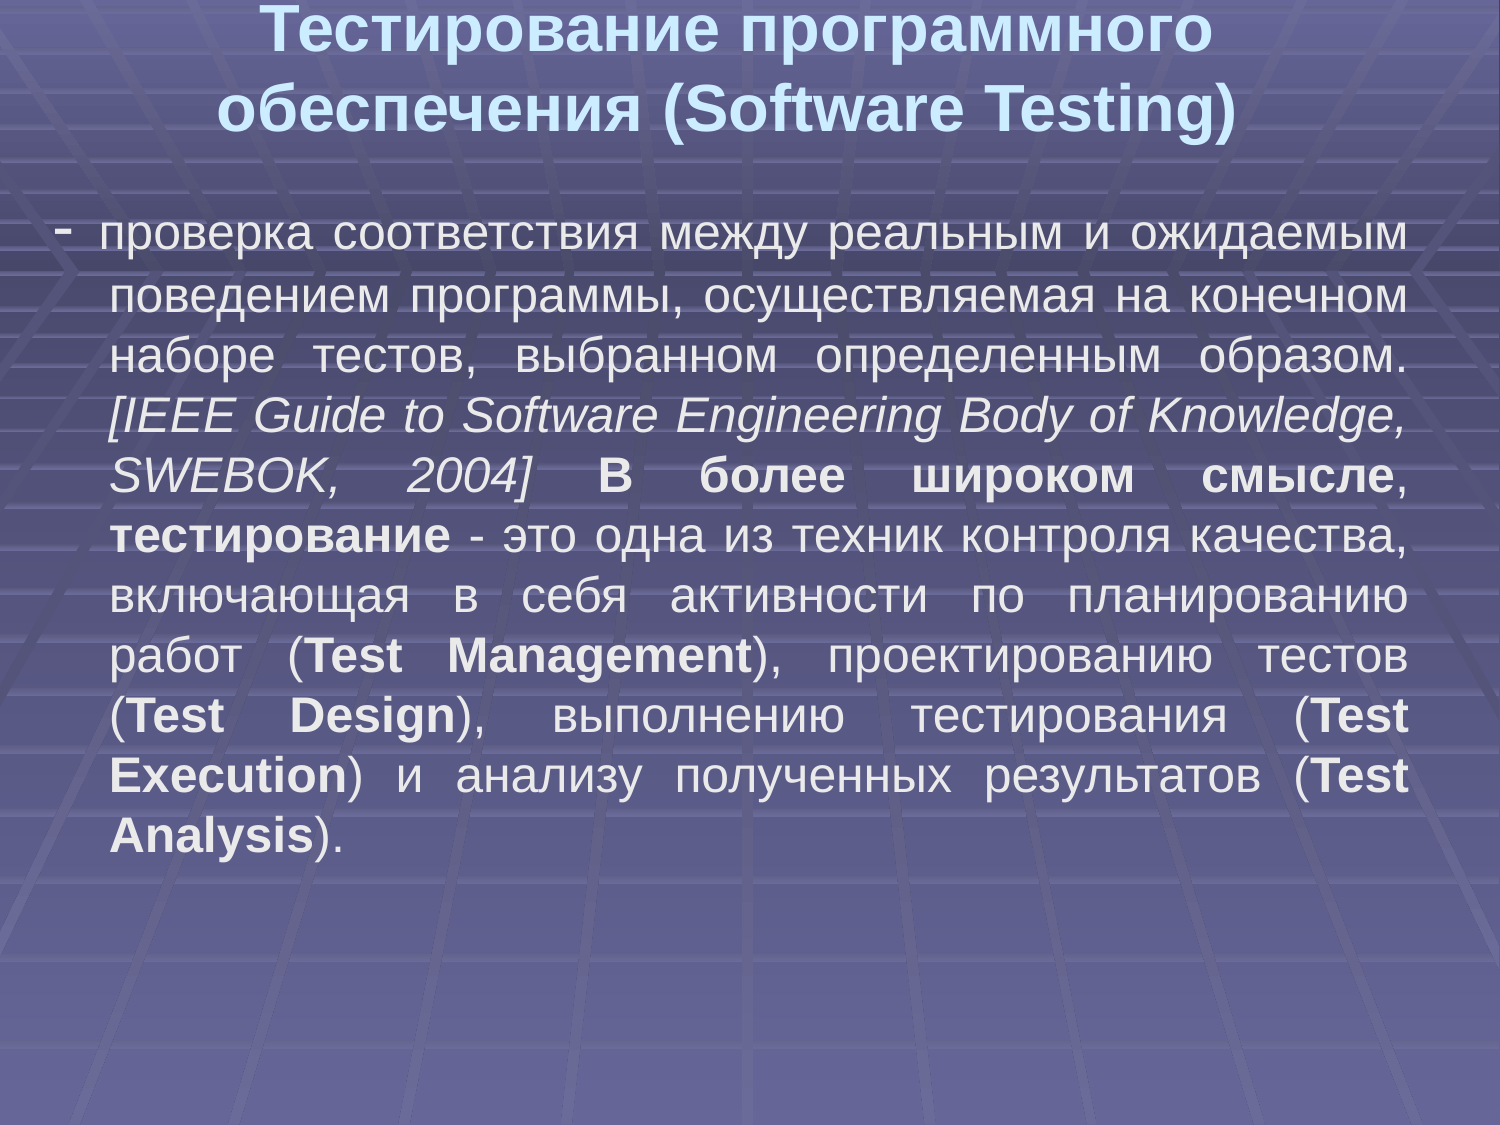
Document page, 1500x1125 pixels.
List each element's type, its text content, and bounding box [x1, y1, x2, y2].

title Тестирование программного обеспечения (Software Testing) [62, 0, 1413, 131]
list - проверка соответствия между реальным и ожидаемым поведением программы, осуществляемая на конечном наборе тестов, выбранном определенным образом. [IEEE Guide to Software Engineering Body of Knowledge, SWEBOK, 2004] В более широком смысле, тестирование - это одна из техник контроля качества, включающая в себя активности по планированию работ (Test Management), проектированию тестов (Test Design), выполнению тестирования (Test Execution) и анализу полученных результатов (Test Analysis). [37, 174, 1425, 1001]
